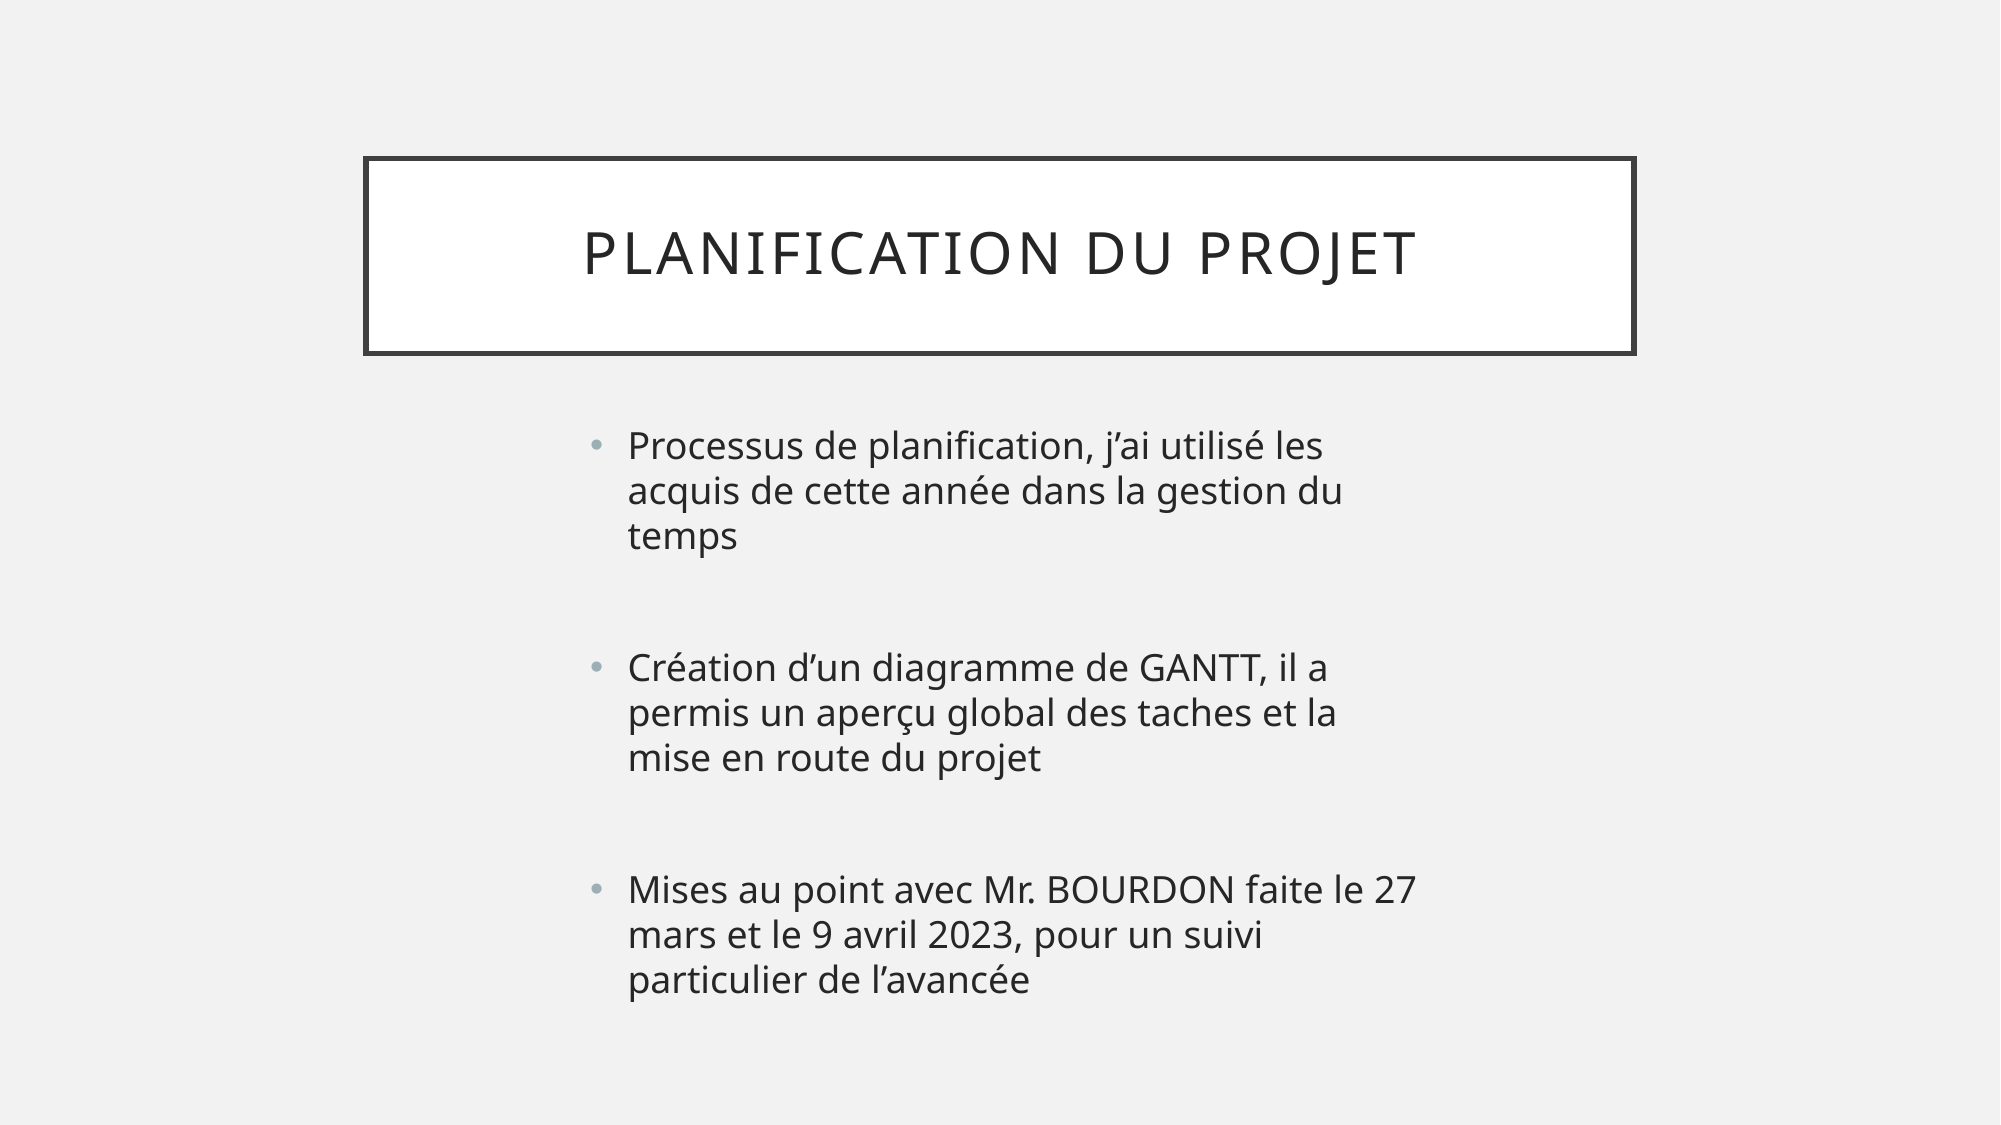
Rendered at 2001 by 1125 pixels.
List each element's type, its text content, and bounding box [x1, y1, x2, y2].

title Planification du Projet [363, 156, 1637, 356]
list Processus de planification, j’ai utilisé les acquis de cette année dans la gestion du temps Création d’un diagramme de GANTT, il a permis un aperçu global des taches et la mise en route du projet Mises au point avec Mr. BOURDON faite le 27 mars et le 9 avril 2023, pour un suivi particulier de l’avancée [575, 414, 1439, 967]
